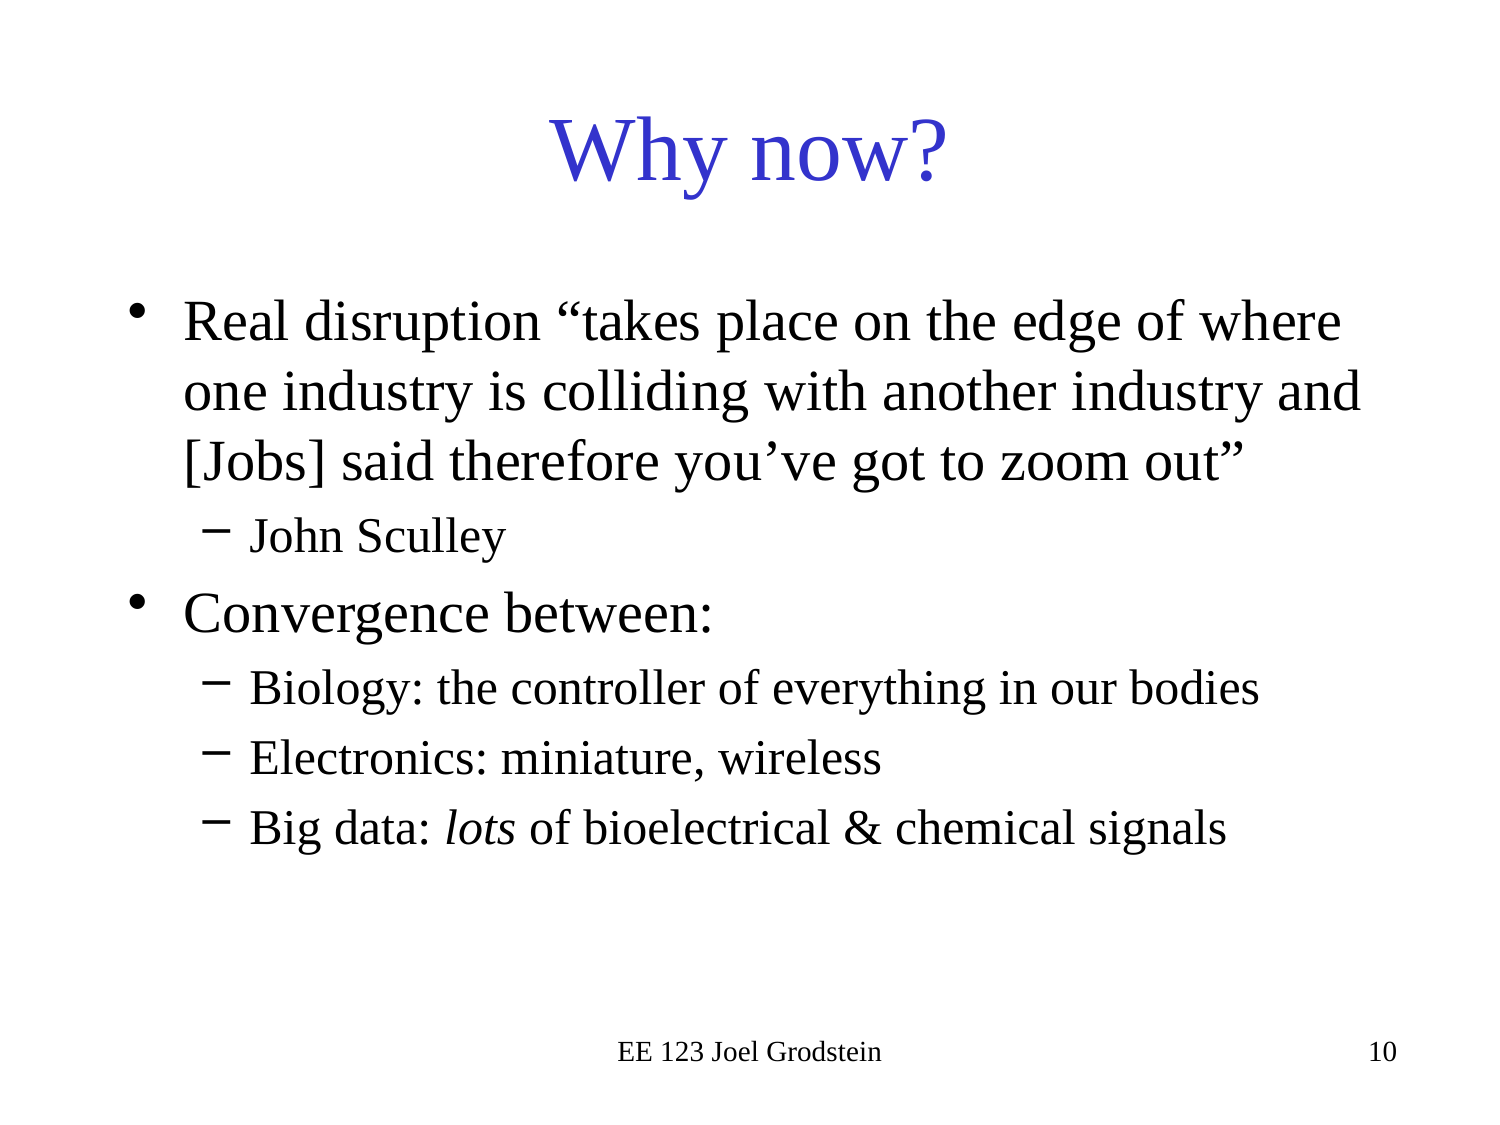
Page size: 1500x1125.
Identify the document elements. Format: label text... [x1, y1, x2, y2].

title Why now? [112, 50, 1388, 238]
footer EE 123 Joel Grodstein [512, 1024, 988, 1101]
list Real disruption “takes place on the edge of where one industry is colliding with another industry and [Jobs] said therefore you’ve got to zoom out” John Sculley Convergence between: Biology: the controller of everything in our bodies Electronics: miniature, wireless Big data: lots of bioelectrical & chemical signals [112, 275, 1388, 1000]
